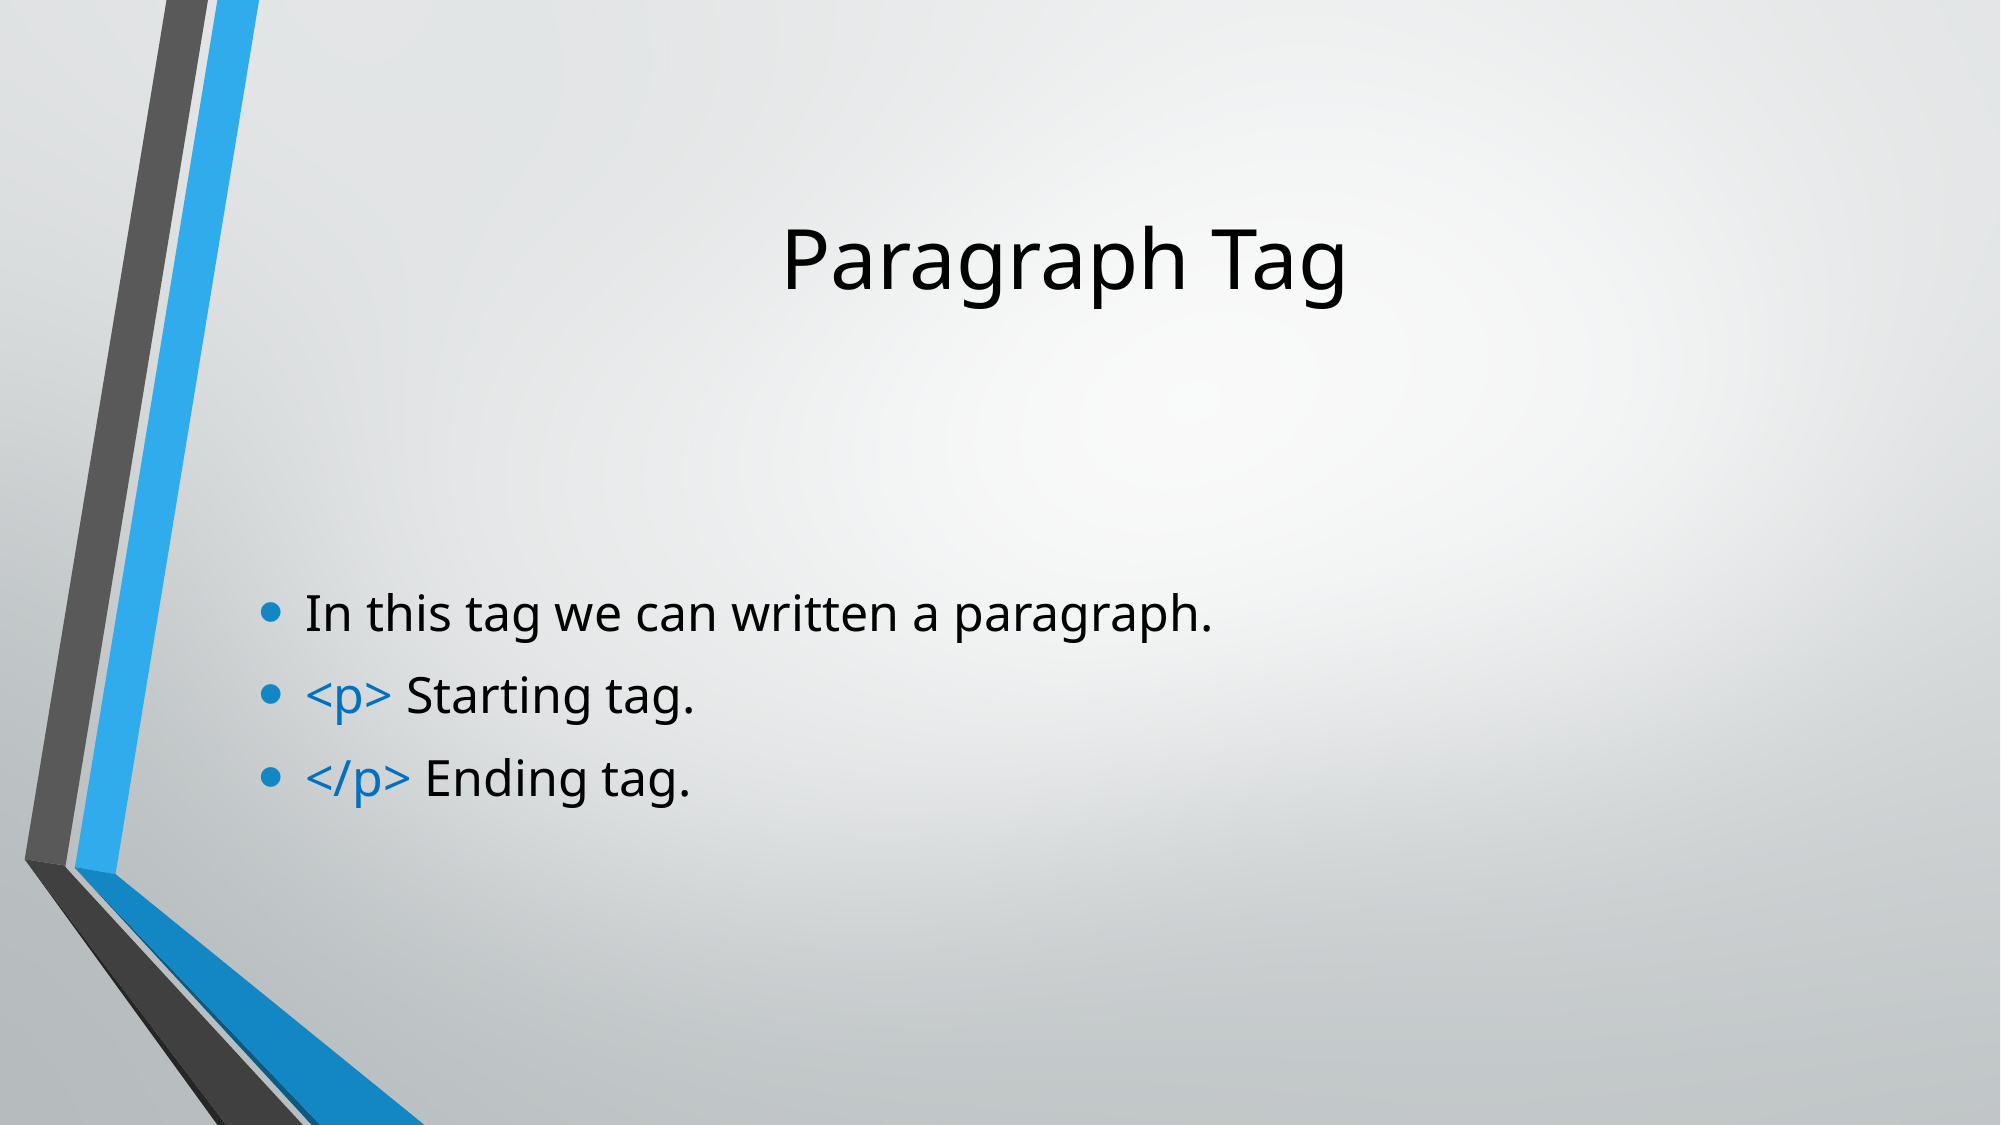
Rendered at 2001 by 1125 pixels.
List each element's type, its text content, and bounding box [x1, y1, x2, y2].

list In this tag we can written a paragraph. <p> Starting tag. </p> Ending tag. [243, 437, 1887, 950]
title Paragraph Tag [243, 112, 1887, 400]
